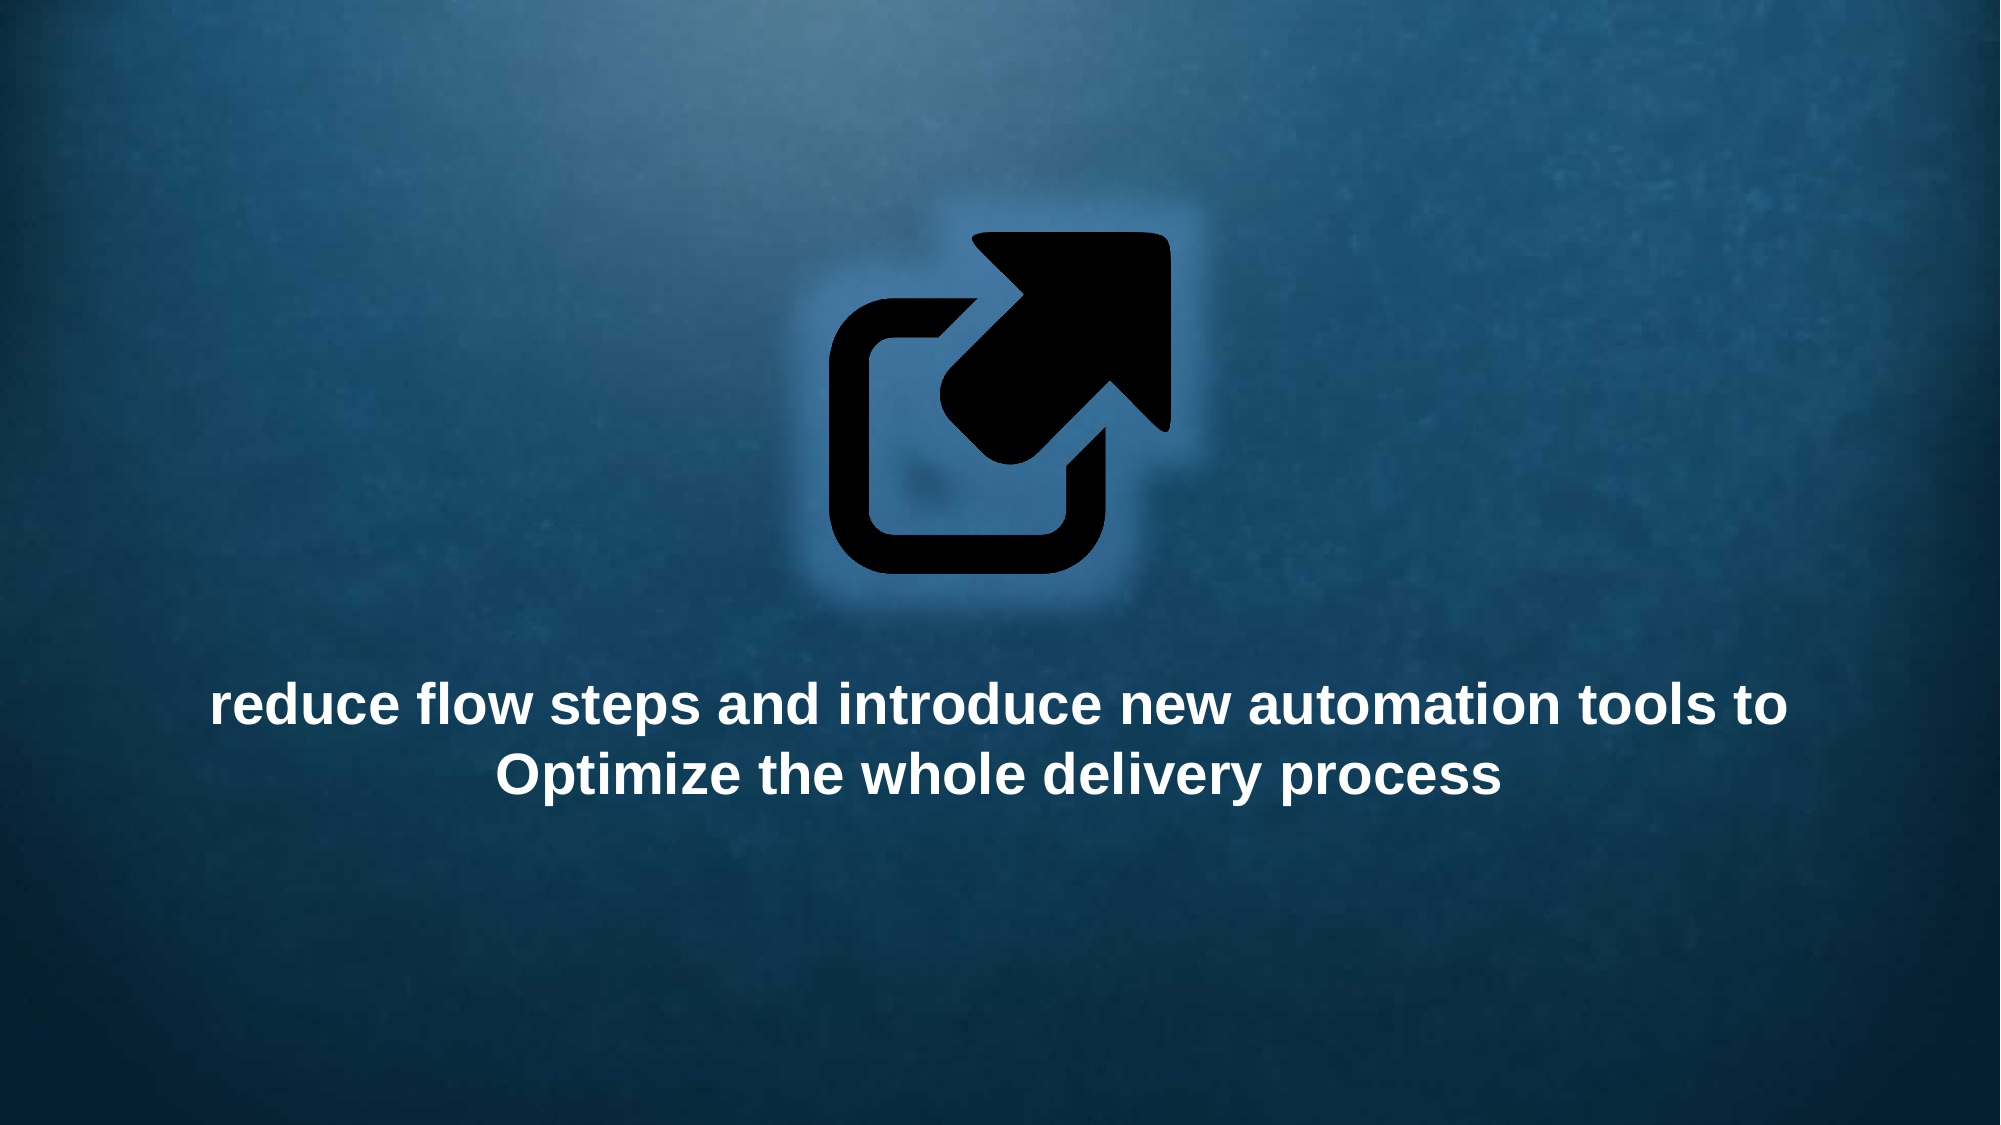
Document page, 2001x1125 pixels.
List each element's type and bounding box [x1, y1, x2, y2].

text_box [131, 232, 1869, 808]
picture [0, 0, 2000, 1125]
